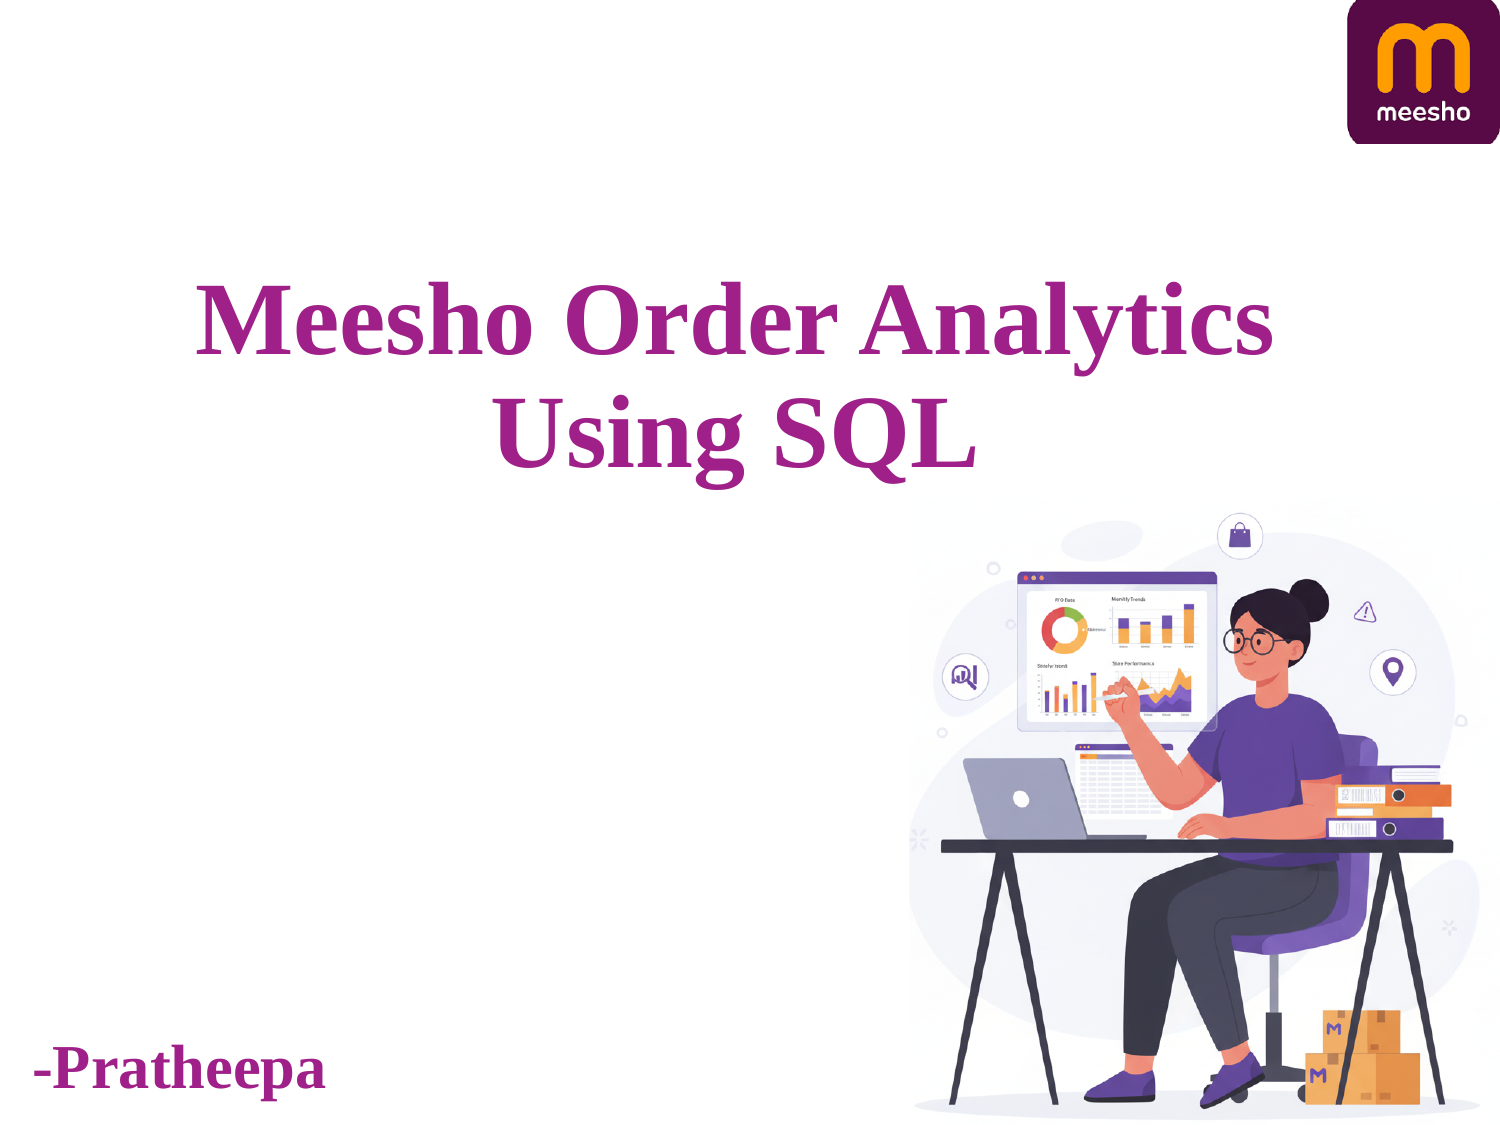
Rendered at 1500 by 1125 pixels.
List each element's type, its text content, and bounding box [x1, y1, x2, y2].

picture [1347, 0, 1500, 144]
title Meesho Order Analytics Using SQL [98, 256, 1374, 498]
text_box -Pratheepa [0, 1035, 360, 1110]
picture [909, 497, 1500, 1125]
